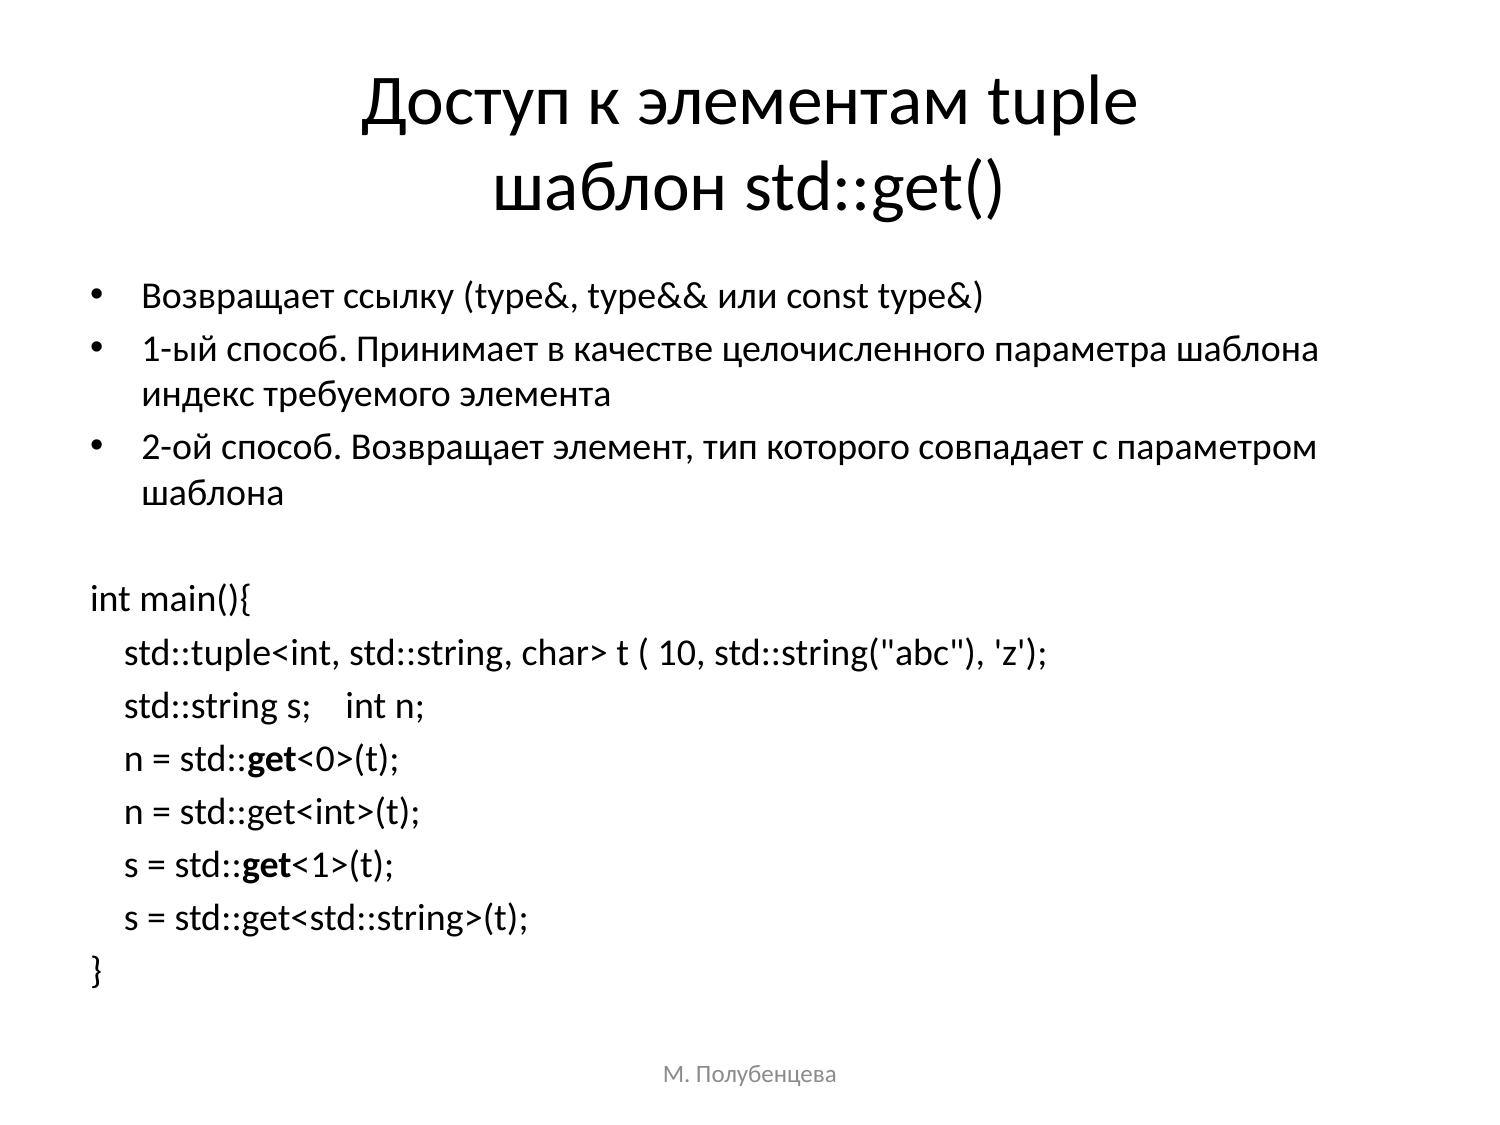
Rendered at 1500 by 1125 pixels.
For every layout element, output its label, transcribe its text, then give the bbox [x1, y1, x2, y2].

list Возвращает ссылку (type&, type&& или const type&) 1-ый способ. Принимает в качестве целочисленного параметра шаблона индекс требуемого элемента 2-ой способ. Возвращает элемент, тип которого совпадает с параметром шаблона int main(){ std::tuple<int, std::string, char> t ( 10, std::string("abc"), 'z'); std::string s; int n; n = std::get<0>(t); n = std::get<int>(t); s = std::get<1>(t); s = std::get<std::string>(t); } [75, 262, 1425, 1005]
footer М. Полубенцева [512, 1042, 988, 1103]
title Доступ к элементам tuple шаблон std::get() [75, 45, 1425, 233]
